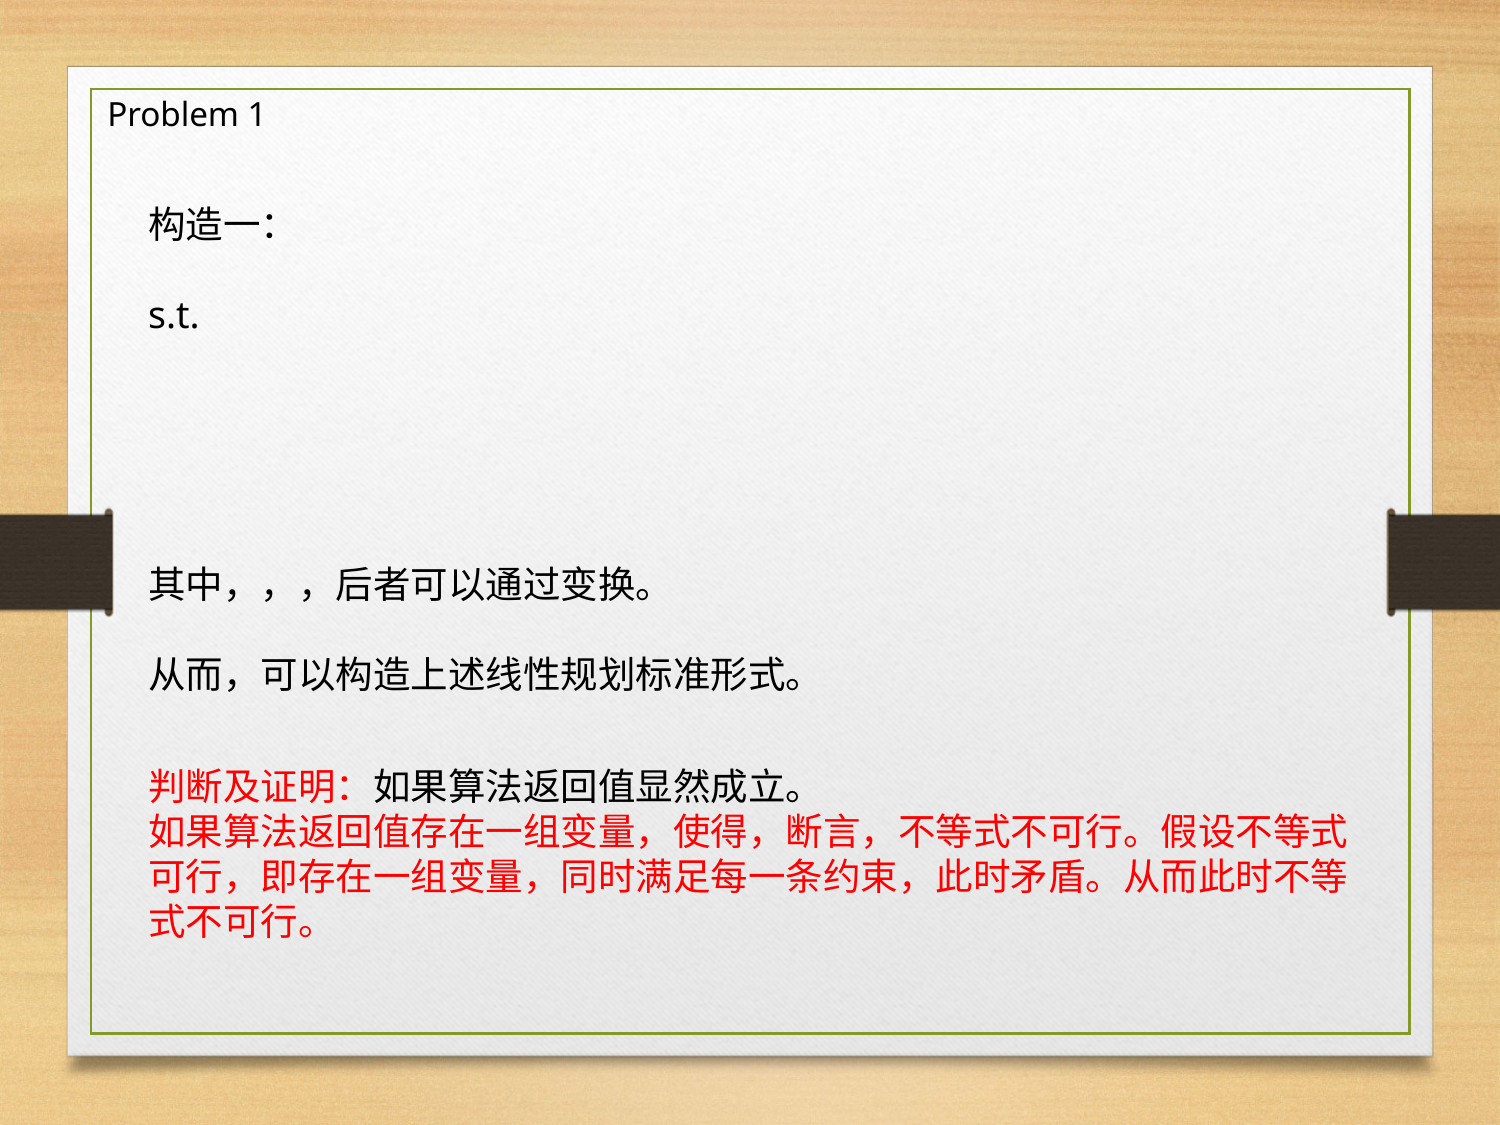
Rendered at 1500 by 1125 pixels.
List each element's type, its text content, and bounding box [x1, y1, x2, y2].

footer Problem 1 [92, 90, 930, 137]
picture [0, 0, 1500, 1125]
